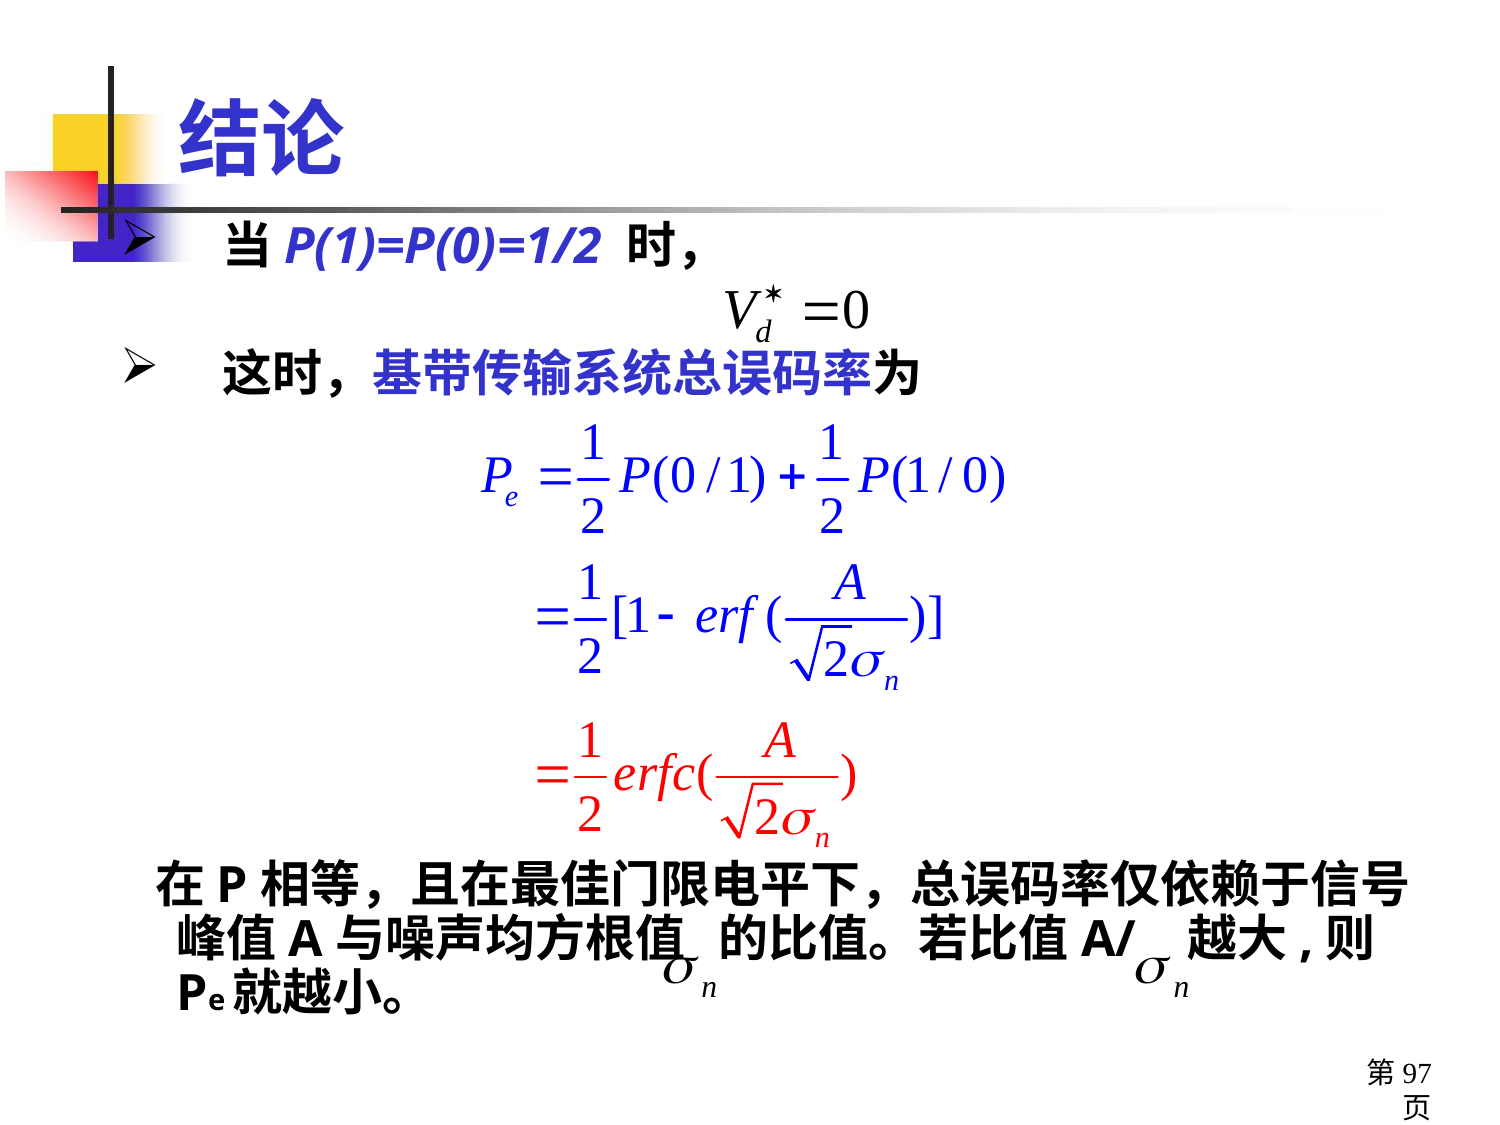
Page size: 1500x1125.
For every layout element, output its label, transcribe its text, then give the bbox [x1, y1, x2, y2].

list 当P(1)=P(0)=1/2 时， 这时，基带传输系统总误码率为 在P相等，且在最佳门限电平下，总误码率仅依赖于信号峰值A与噪声均方根值 的比值。若比值A/ 越大,则 Pe就越小。 [105, 212, 1451, 988]
picture [411, 66, 1413, 212]
slide_number 第97页 [1323, 1046, 1448, 1095]
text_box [719, 266, 879, 357]
picture [5, 66, 112, 262]
title 结论 [112, 42, 411, 212]
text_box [1127, 928, 1201, 1012]
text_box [655, 928, 729, 1012]
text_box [471, 408, 1015, 862]
